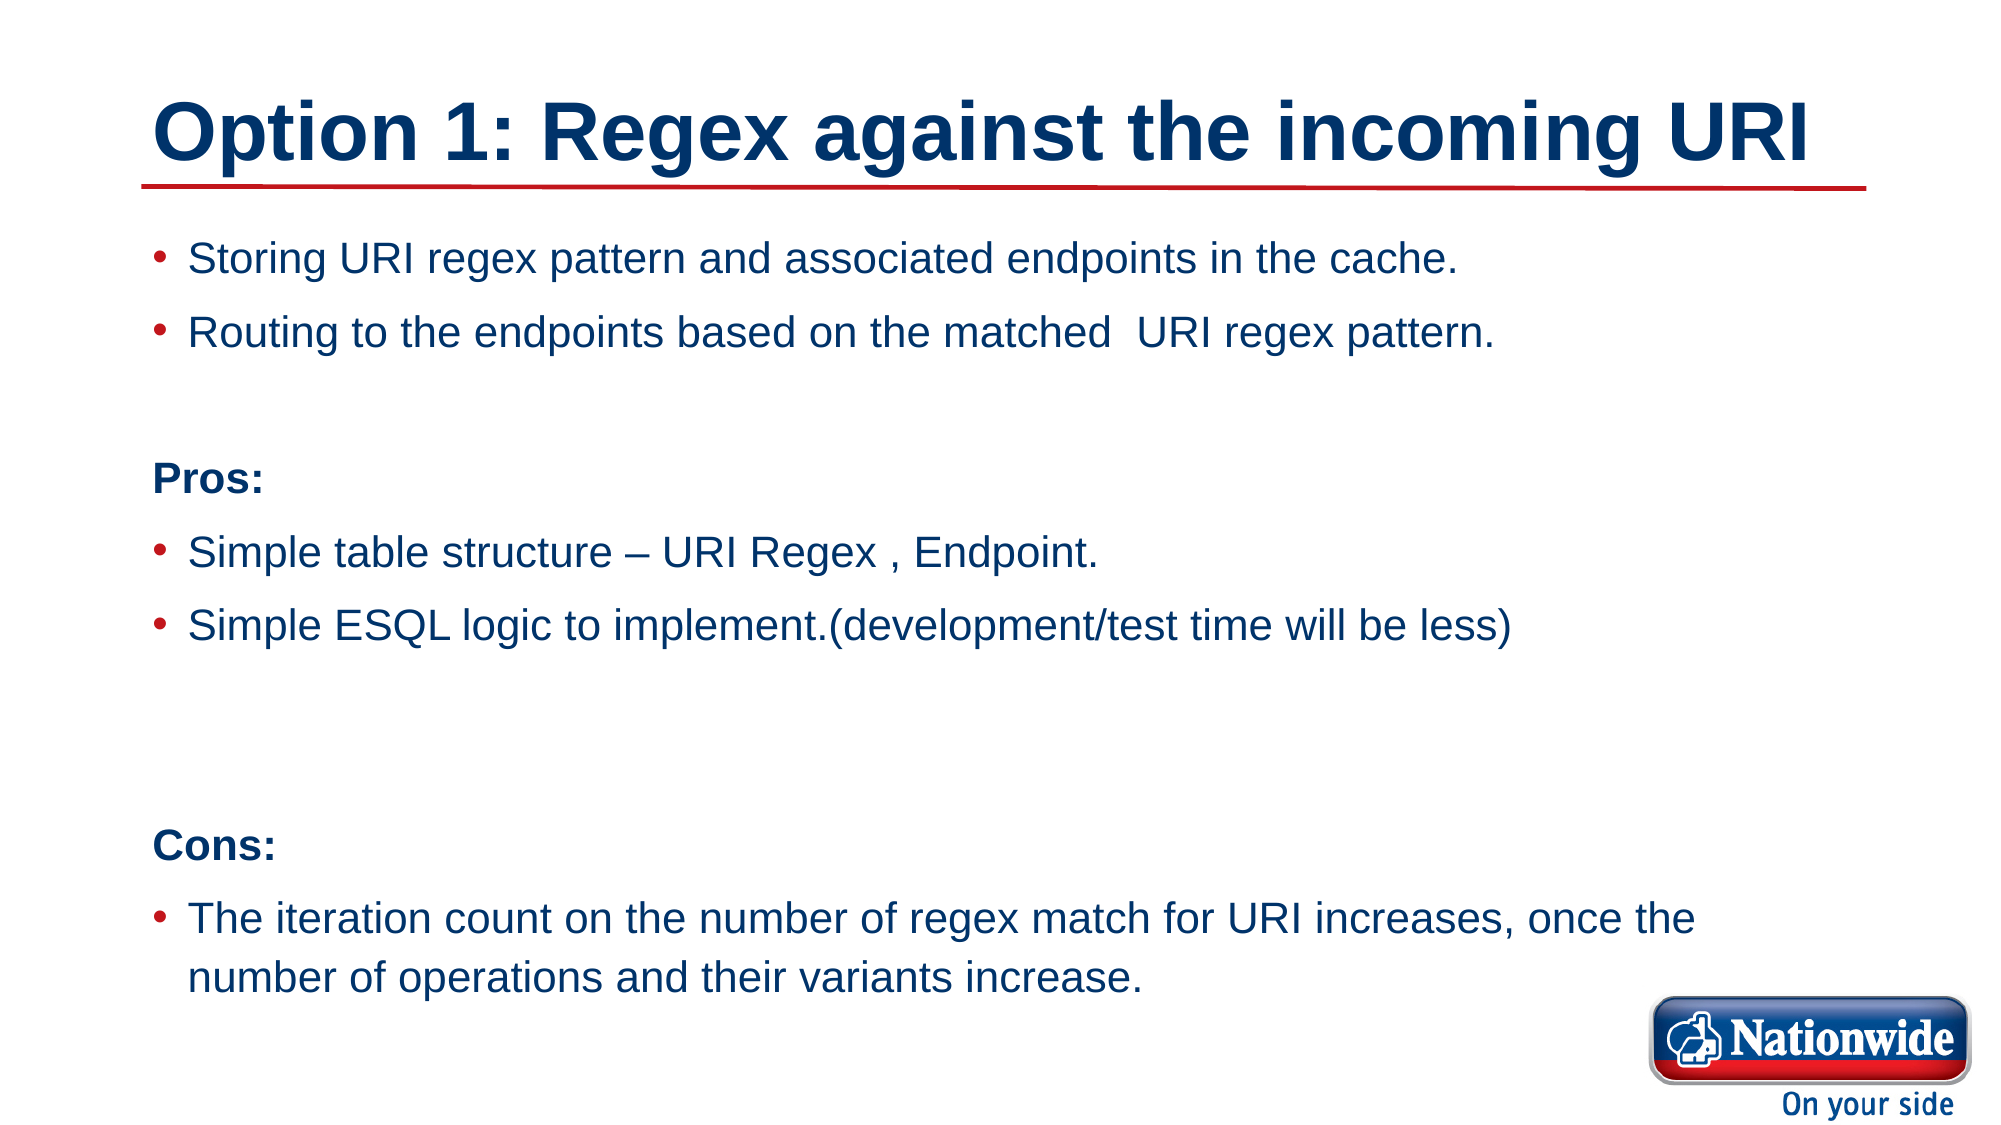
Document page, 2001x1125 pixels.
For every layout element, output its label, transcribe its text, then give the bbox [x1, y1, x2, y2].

title Option 1: Regex against the incoming URI [137, 70, 1863, 197]
picture [1863, 984, 1977, 1125]
list Storing URI regex pattern and associated endpoints in the cache. Routing to the endpoints based on the matched URI regex pattern. Pros: Simple table structure – URI Regex , Endpoint. Simple ESQL logic to implement.(development/test time will be less) Cons: The iteration count on the number of regex match for URI increases, once the number of operations and their variants increase. [137, 216, 1863, 1125]
